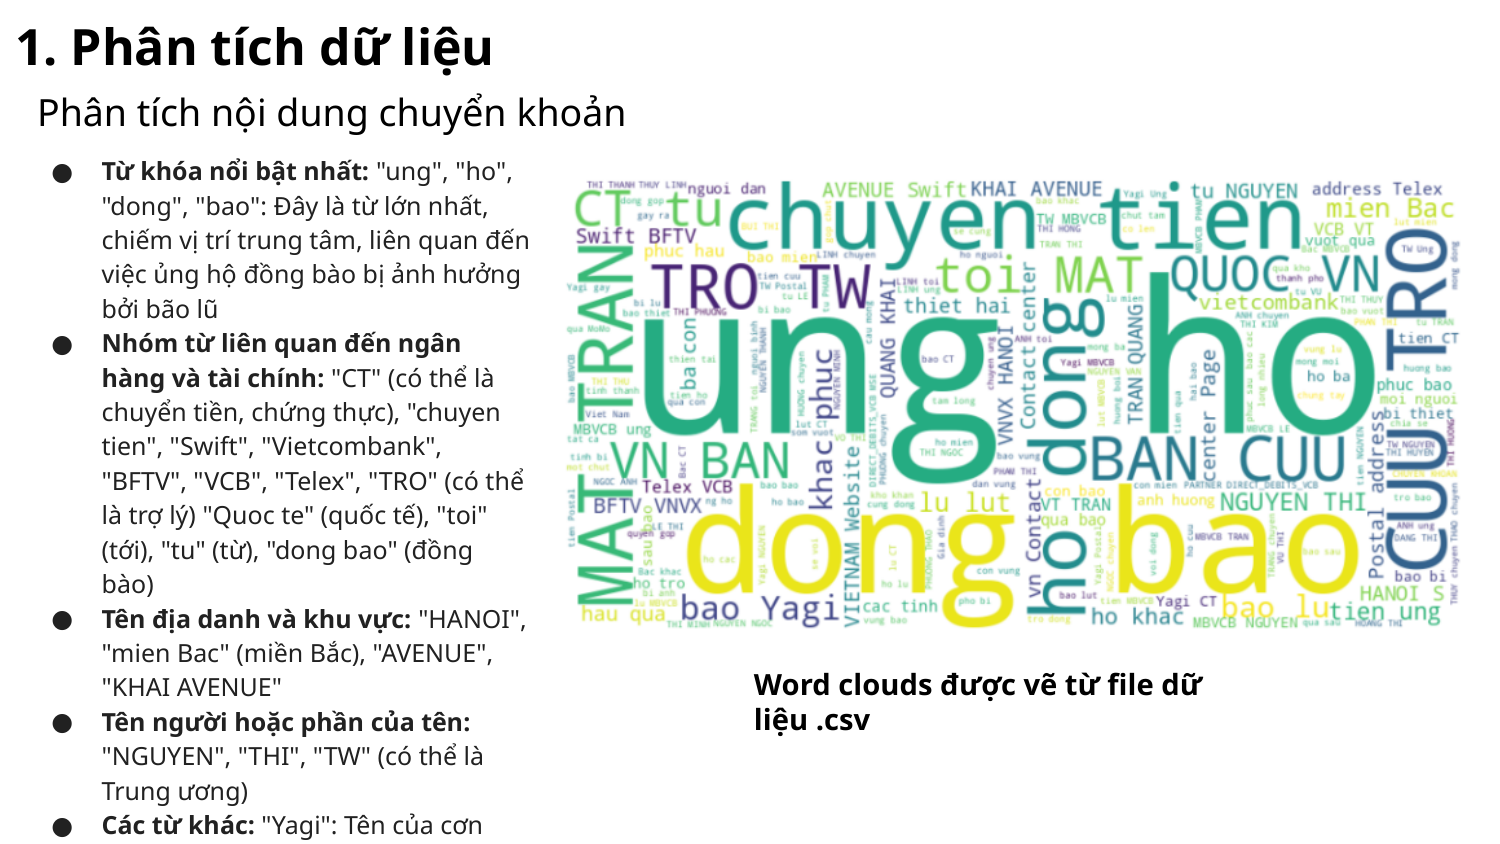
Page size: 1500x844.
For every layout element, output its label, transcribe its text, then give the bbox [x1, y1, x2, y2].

picture [557, 166, 1471, 652]
text_box Word clouds được vẽ từ file dữ liệu .csv [738, 660, 1290, 752]
text_box Phân tích nội dung chuyển khoản [22, 73, 1478, 149]
text_box Từ khóa nổi bật nhất: "ung", "ho", "dong", "bao": Đây là từ lớn nhất, chiếm vị trí trung tâm, liên quan đến việc ủng hộ đồng bào bị ảnh hưởng bởi bão lũ Nhóm từ liên quan đến ngân hàng và tài chính: "CT" (có thể là chuyển tiền, chứng thực), "chuyen tien", "Swift", "Vietcombank", "BFTV", "VCB", "Telex", "TRO" (có thể là trợ lý) "Quoc te" (quốc tế), "toi" (tới), "tu" (từ), "dong bao" (đồng bào) Tên địa danh và khu vực: "HANOI", "mien Bac" (miền Bắc), "AVENUE", "KHAI AVENUE" Tên người hoặc phần của tên: "NGUYEN", "THI", "TW" (có thể là Trung ương) Các từ khác: "Yagi": Tên của cơn bão gây thiệt hại "VN": Viết tắt của Việt Nam [11, 136, 547, 844]
text_box 1. Phân tích dữ liệu [0, 0, 768, 90]
